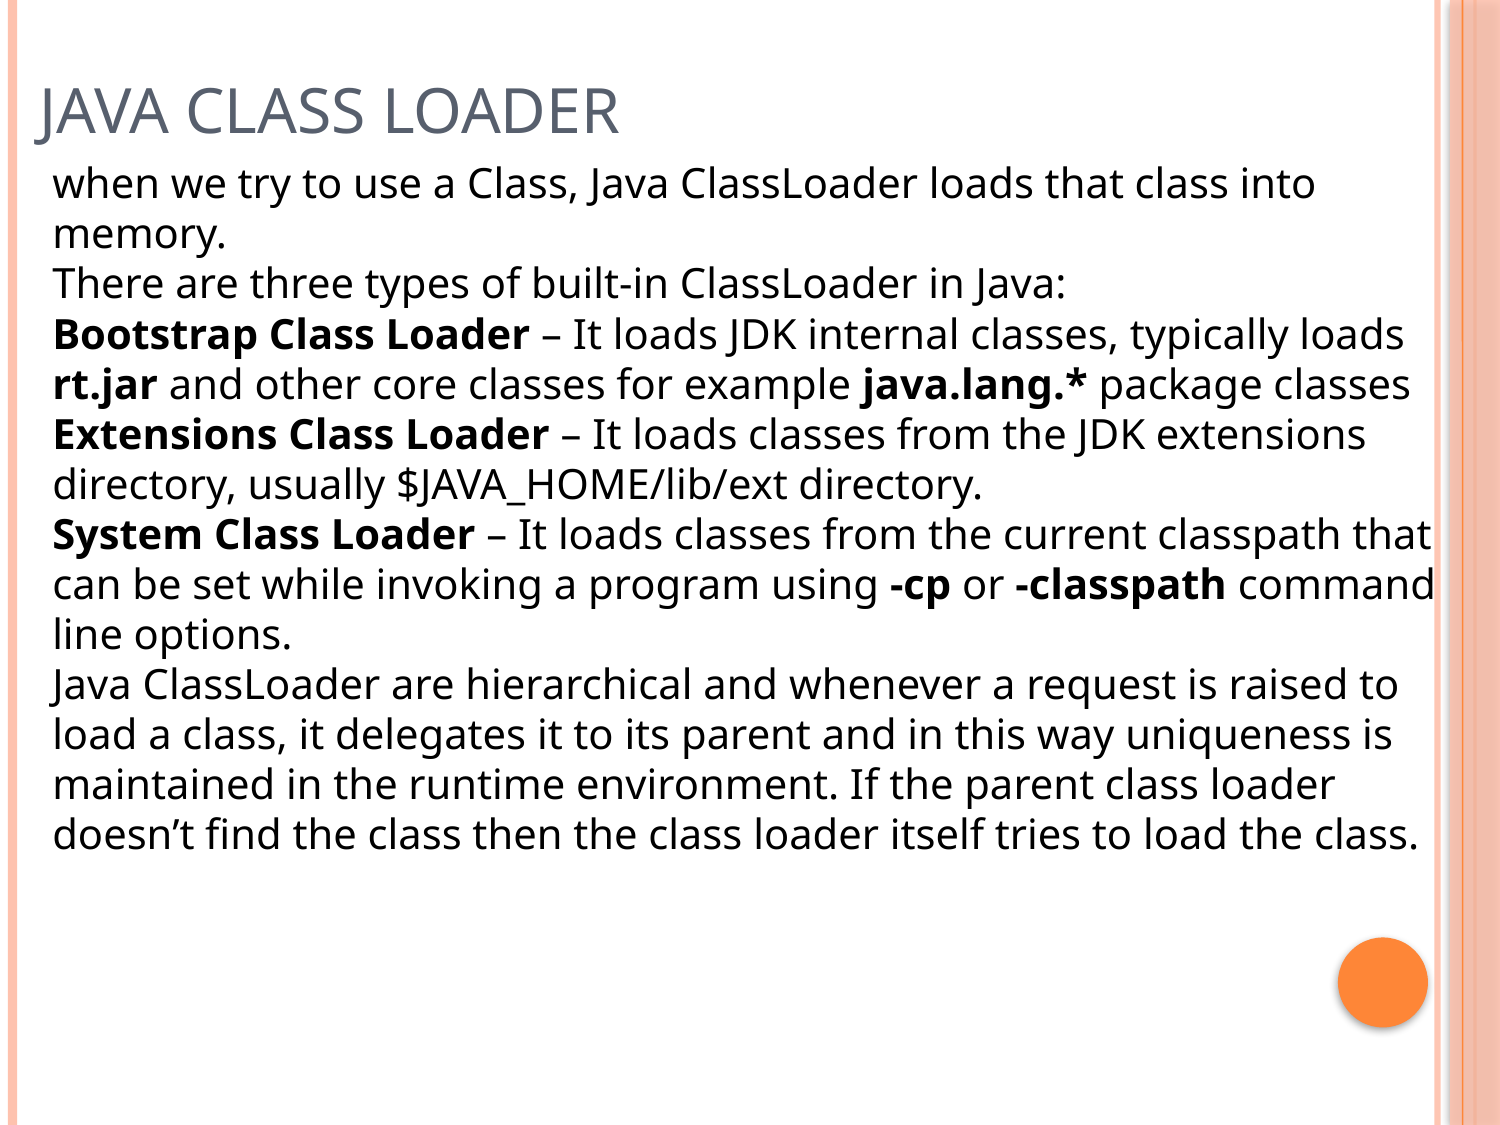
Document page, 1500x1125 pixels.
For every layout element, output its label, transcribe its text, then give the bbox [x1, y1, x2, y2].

title Java Class Loader [24, 50, 1300, 154]
text_box when we try to use a Class, Java ClassLoader loads that class into memory. There are three types of built-in ClassLoader in Java: Bootstrap Class Loader – It loads JDK internal classes, typically loads rt.jar and other core classes for example java.lang.* package classes Extensions Class Loader – It loads classes from the JDK extensions directory, usually $JAVA_HOME/lib/ext directory. System Class Loader – It loads classes from the current classpath that can be set while invoking a program using -cp or -classpath command line options. Java ClassLoader are hierarchical and whenever a request is raised to load a class, it delegates it to its parent and in this way uniqueness is maintained in the runtime environment. If the parent class loader doesn’t find the class then the class loader itself tries to load the class. [37, 149, 1463, 865]
